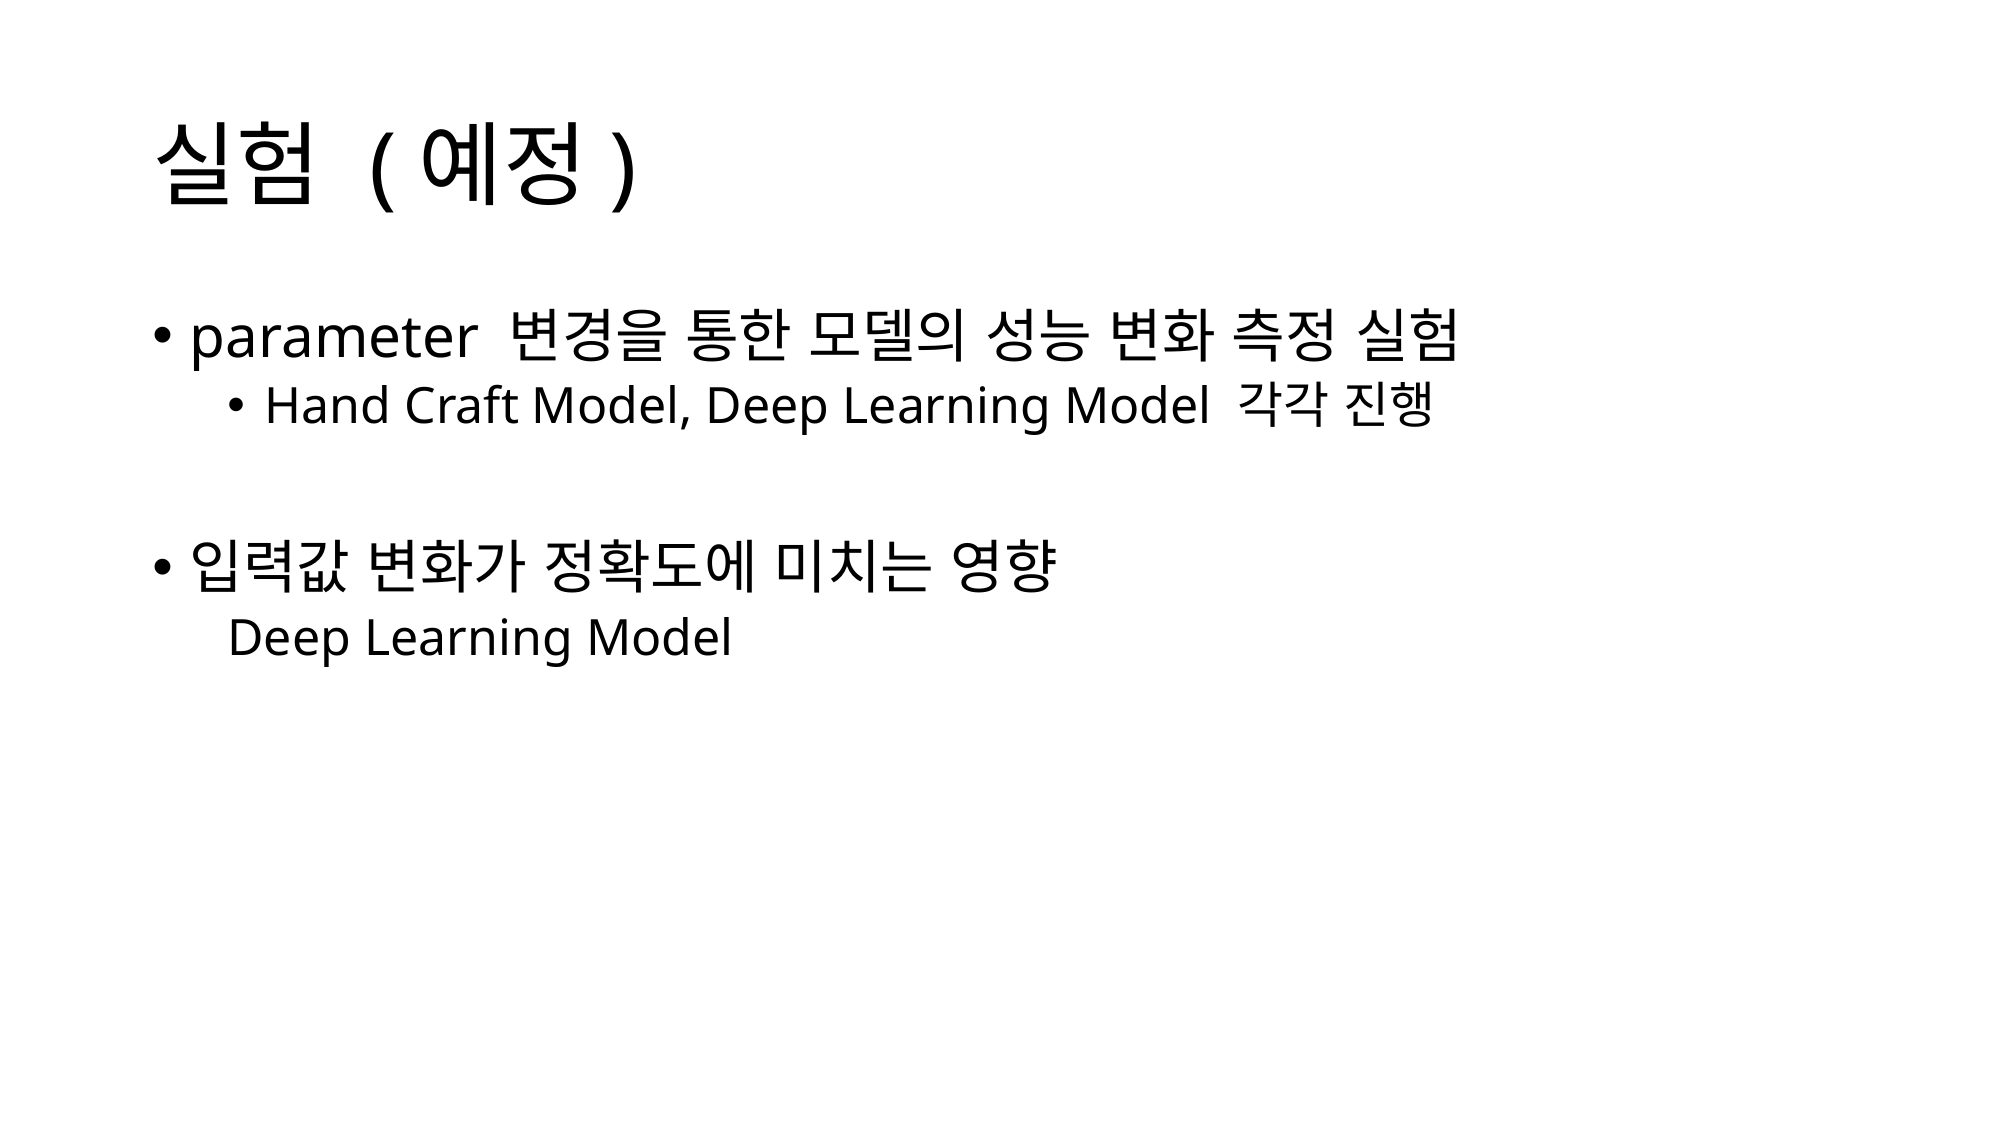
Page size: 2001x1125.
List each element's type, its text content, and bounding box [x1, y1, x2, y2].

title 실험 (예정) [137, 59, 1863, 278]
list parameter 변경을 통한 모델의 성능 변화 측정 실험 Hand Craft Model, Deep Learning Model 각각 진행 입력값 변화가 정확도에 미치는 영향 Deep Learning Model [137, 299, 1863, 1014]
